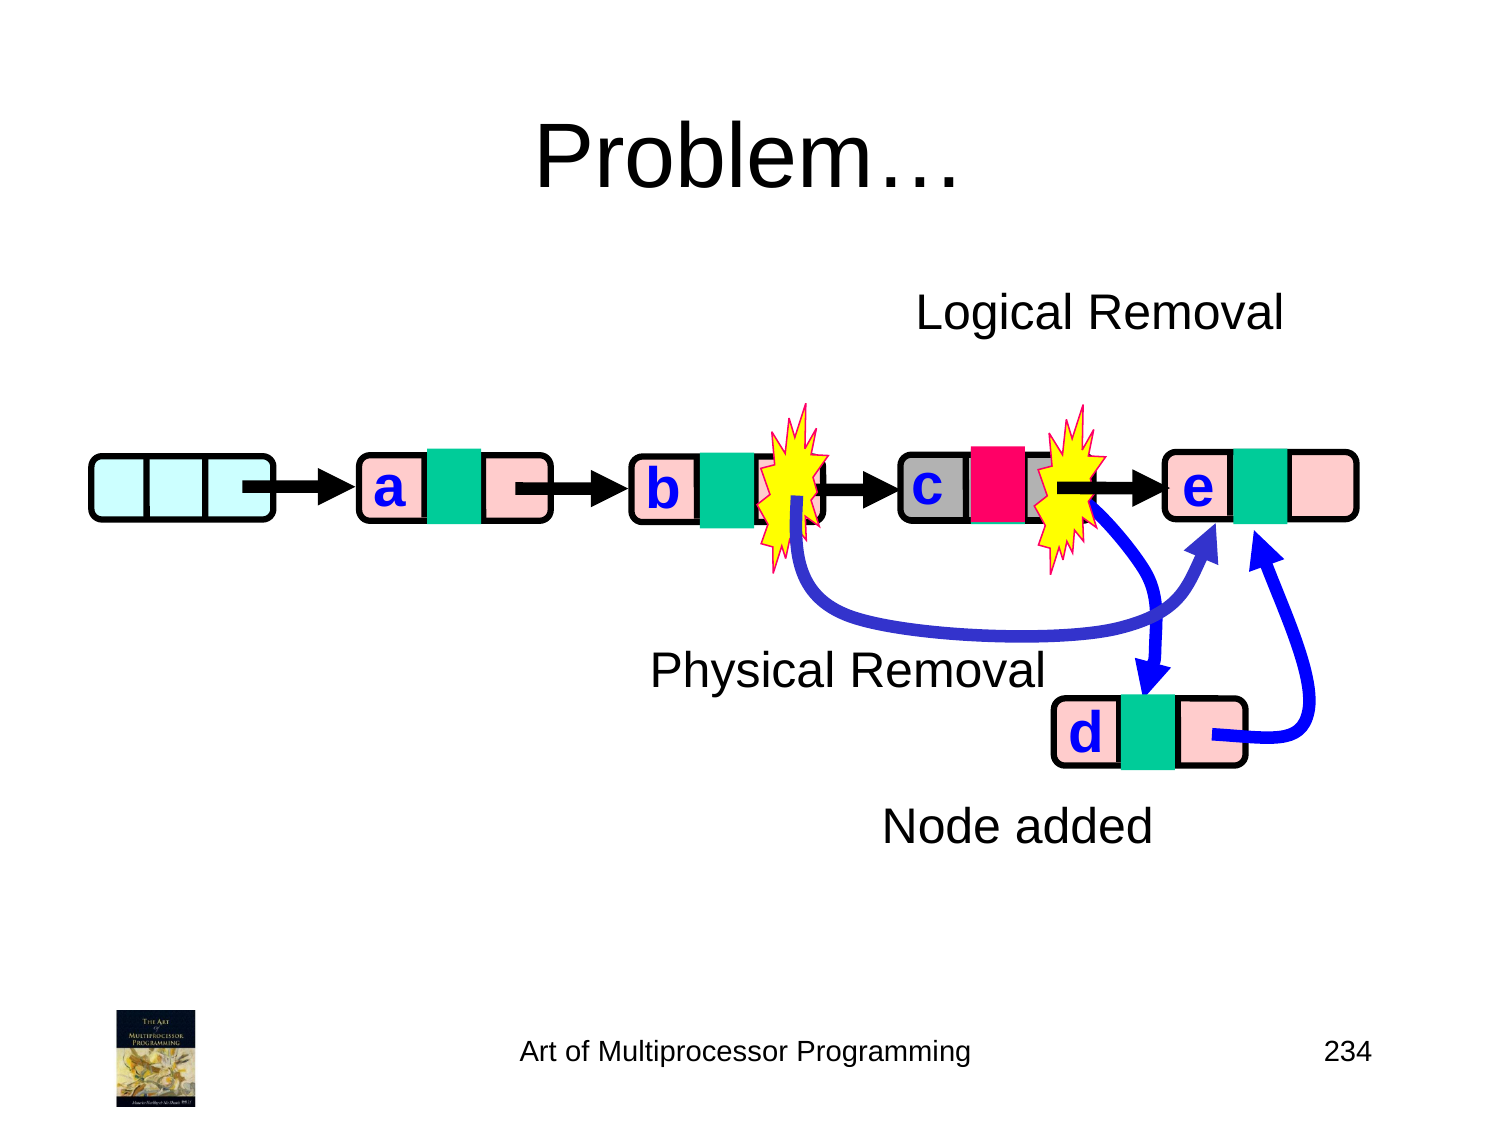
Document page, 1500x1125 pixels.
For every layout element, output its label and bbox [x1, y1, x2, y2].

text_box [357, 440, 629, 529]
slide_number [1074, 1024, 1388, 1101]
text_box [830, 272, 1370, 348]
text_box [91, 455, 356, 522]
text_box [822, 786, 1213, 862]
title [112, 57, 1388, 245]
footer [464, 1024, 1028, 1101]
text_box [620, 403, 1357, 774]
picture [107, 1010, 204, 1107]
